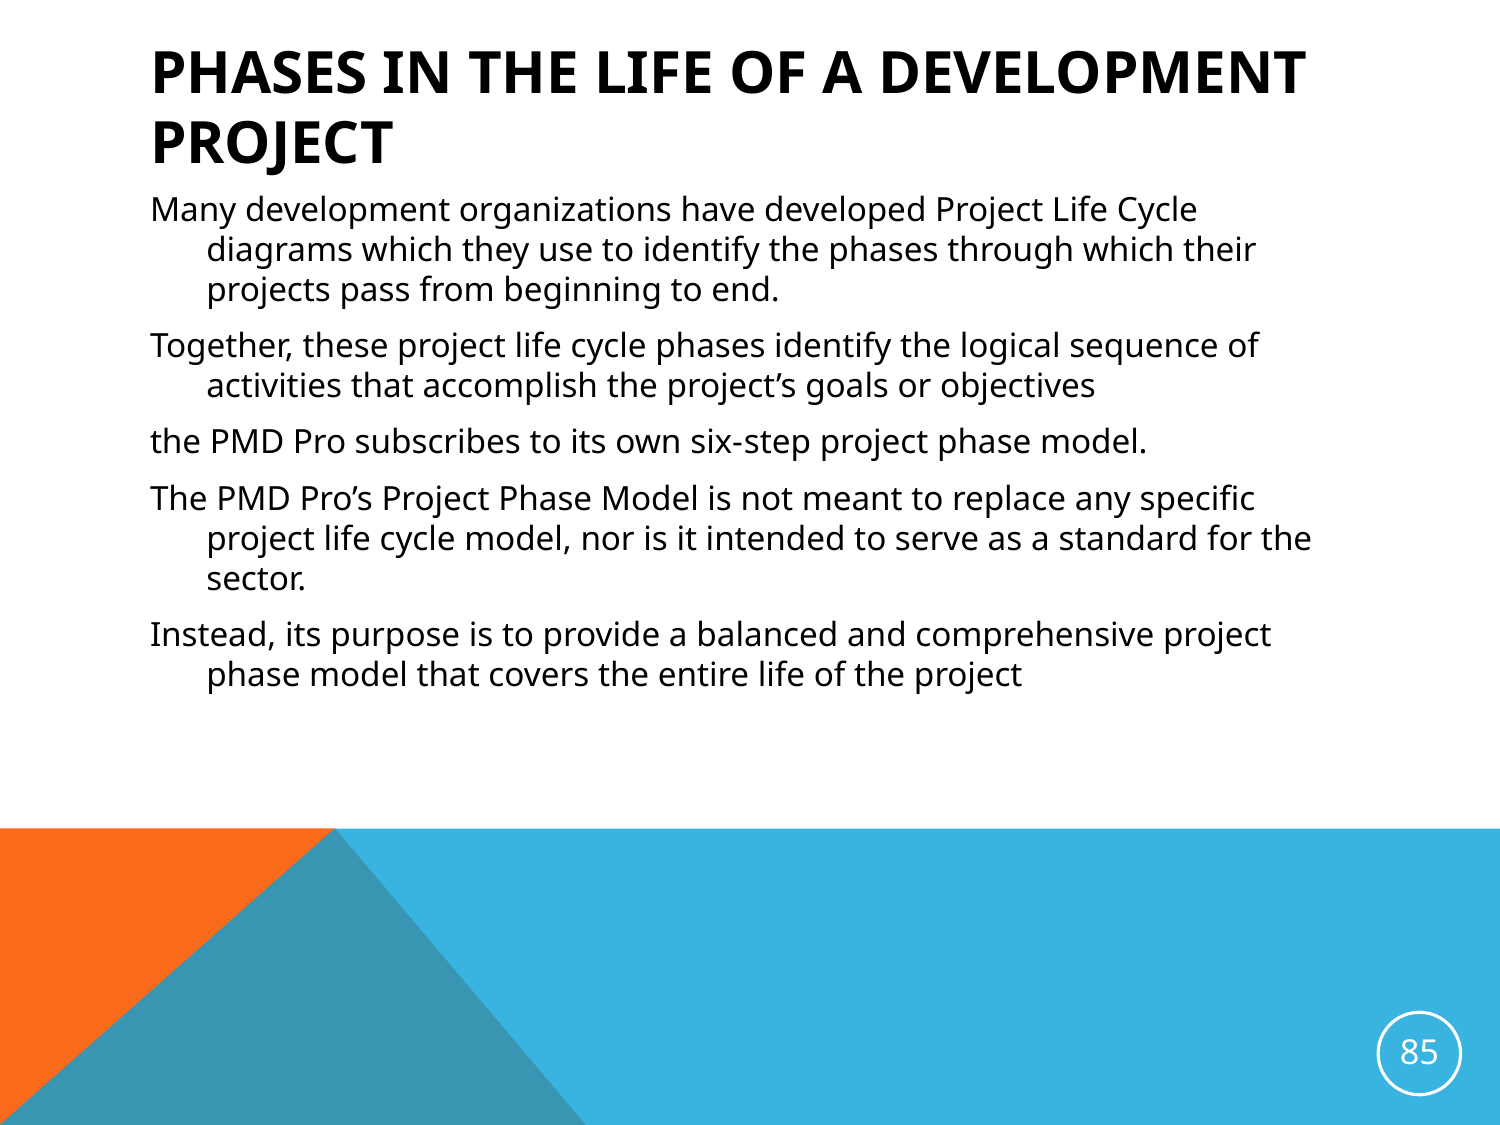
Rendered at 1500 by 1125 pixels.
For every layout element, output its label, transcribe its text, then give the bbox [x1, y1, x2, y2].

slide_number 85 [1376, 1010, 1463, 1097]
title PHASES IN THE LIFE OF A DEVELOPMENT PROJECT [135, 60, 1369, 150]
list Many development organizations have developed Project Life Cycle diagrams which they use to identify the phases through which their projects pass from beginning to end. Together, these project life cycle phases identify the logical sequence of activities that accomplish the project’s goals or objectives the PMD Pro subscribes to its own six-­step project phase model. The PMD Pro’s Project Phase Model is not meant to replace any specific project life cycle model, nor is it intended to serve as a standard for the sector. Instead, its purpose is to provide a balanced and comprehensive project phase model that covers the entire life of the project [135, 180, 1369, 768]
